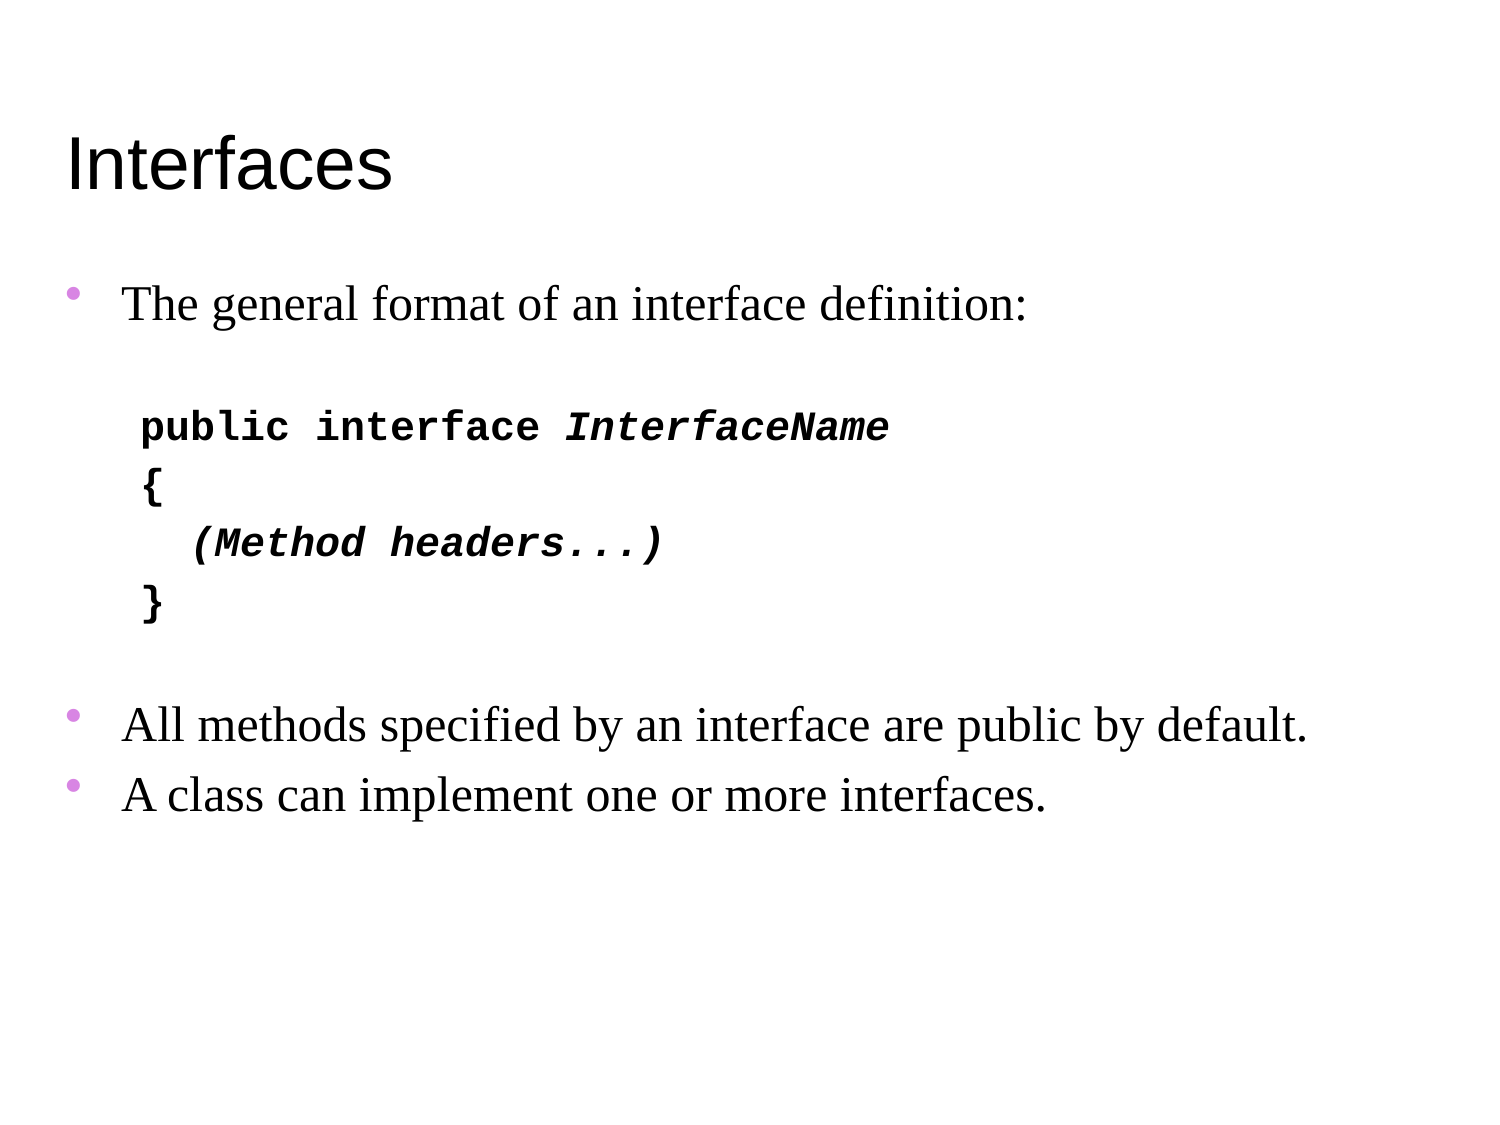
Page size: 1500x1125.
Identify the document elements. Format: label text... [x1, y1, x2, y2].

list The general format of an interface definition: public interface InterfaceName { (Method headers...) } All methods specified by an interface are public by default. A class can implement one or more interfaces. [49, 262, 1411, 1013]
title Interfaces [49, 49, 1463, 213]
